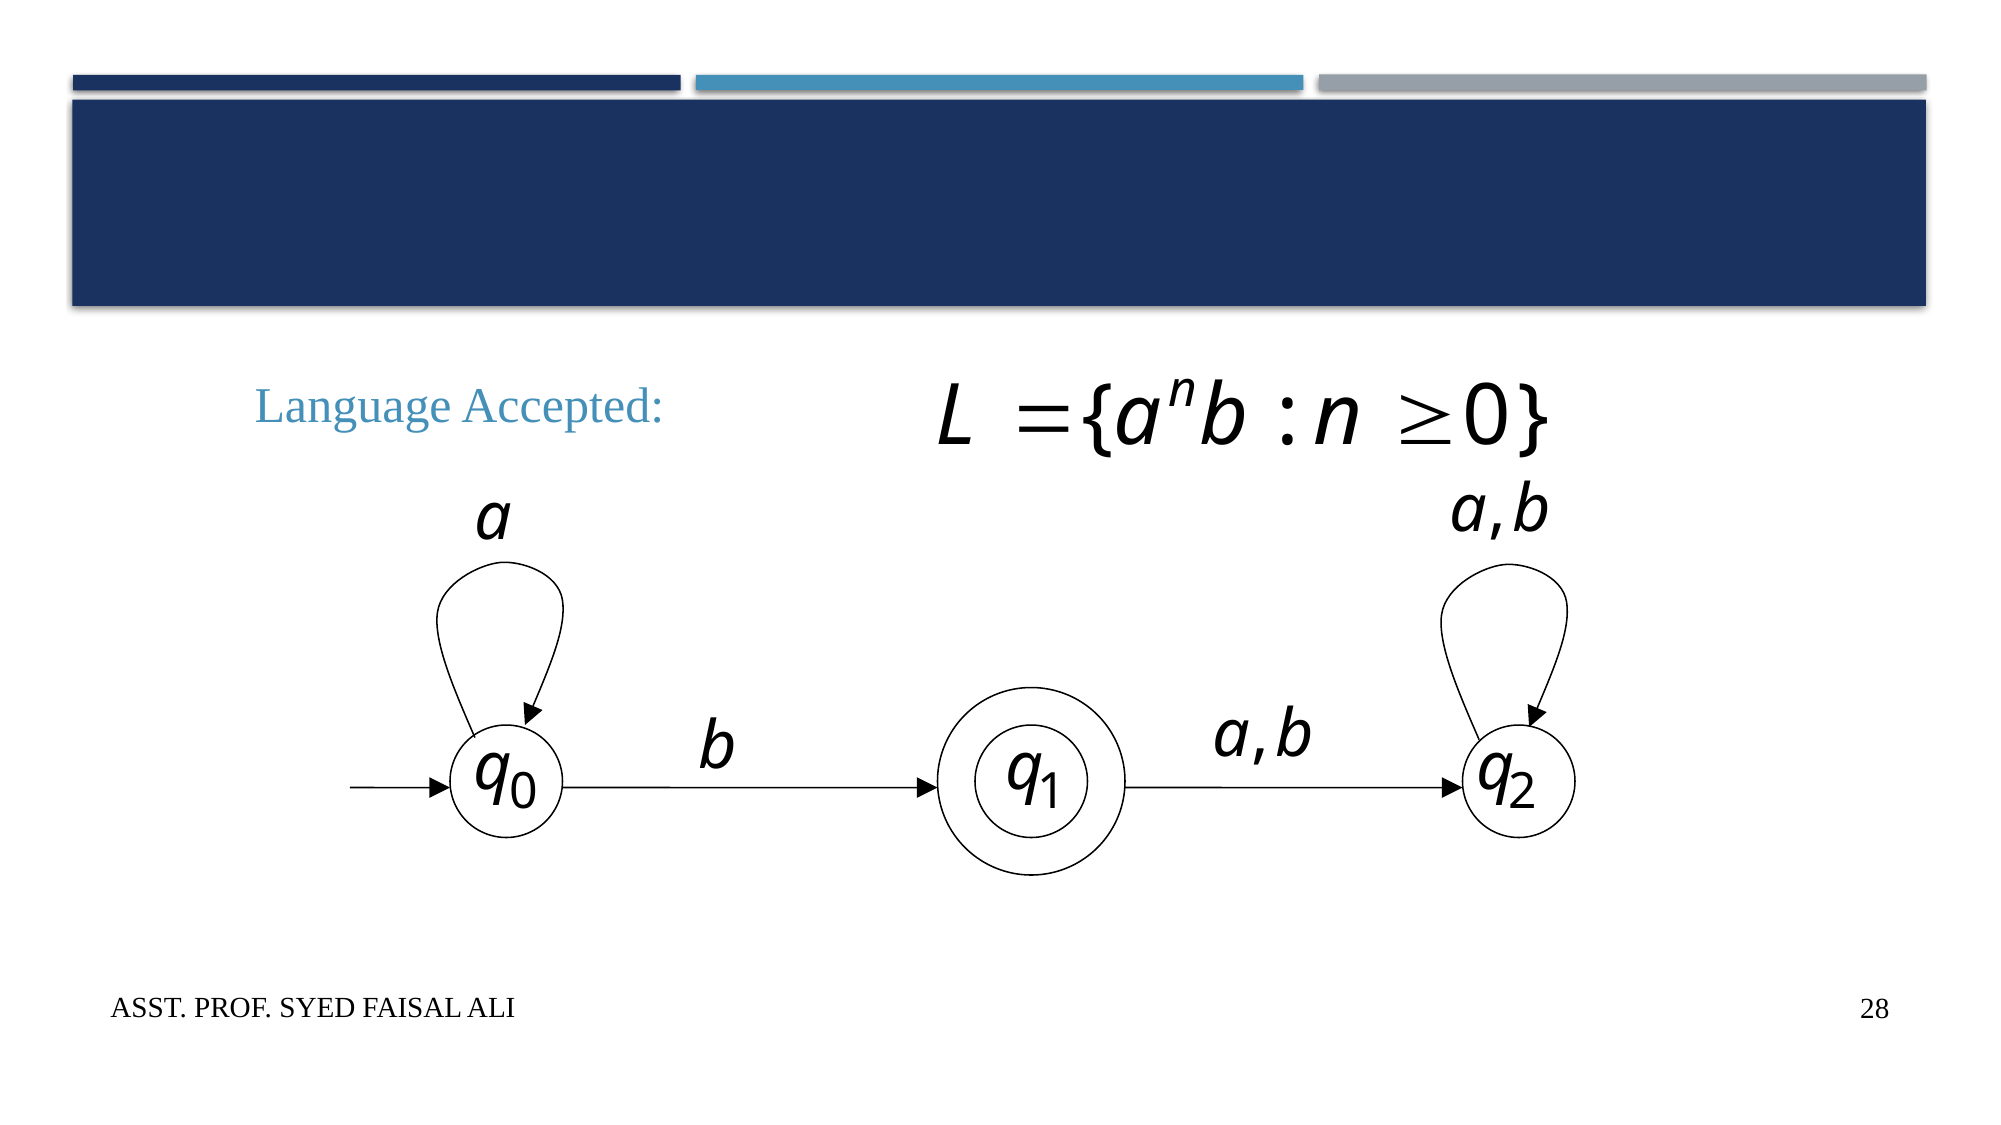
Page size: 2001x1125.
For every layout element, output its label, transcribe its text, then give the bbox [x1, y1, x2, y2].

footer Asst. Prof. Syed Faisal Ali [95, 976, 1230, 1037]
text_box [436, 562, 564, 736]
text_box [474, 499, 519, 547]
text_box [1211, 699, 1324, 774]
text_box [937, 687, 1126, 876]
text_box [1476, 736, 1542, 816]
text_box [1449, 474, 1561, 549]
text_box [1462, 753, 1470, 810]
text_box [699, 711, 747, 776]
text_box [925, 352, 1564, 481]
text_box [562, 777, 938, 798]
slide_number 28 [1732, 977, 1905, 1037]
text_box [546, 743, 563, 822]
text_box [490, 727, 539, 735]
text_box [349, 777, 451, 798]
text_box Language Accepted: [239, 365, 680, 440]
text_box [1483, 726, 1576, 838]
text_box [1005, 736, 1063, 816]
text_box [450, 735, 544, 838]
text_box [1124, 777, 1463, 798]
text_box [1440, 564, 1568, 736]
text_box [474, 736, 545, 816]
